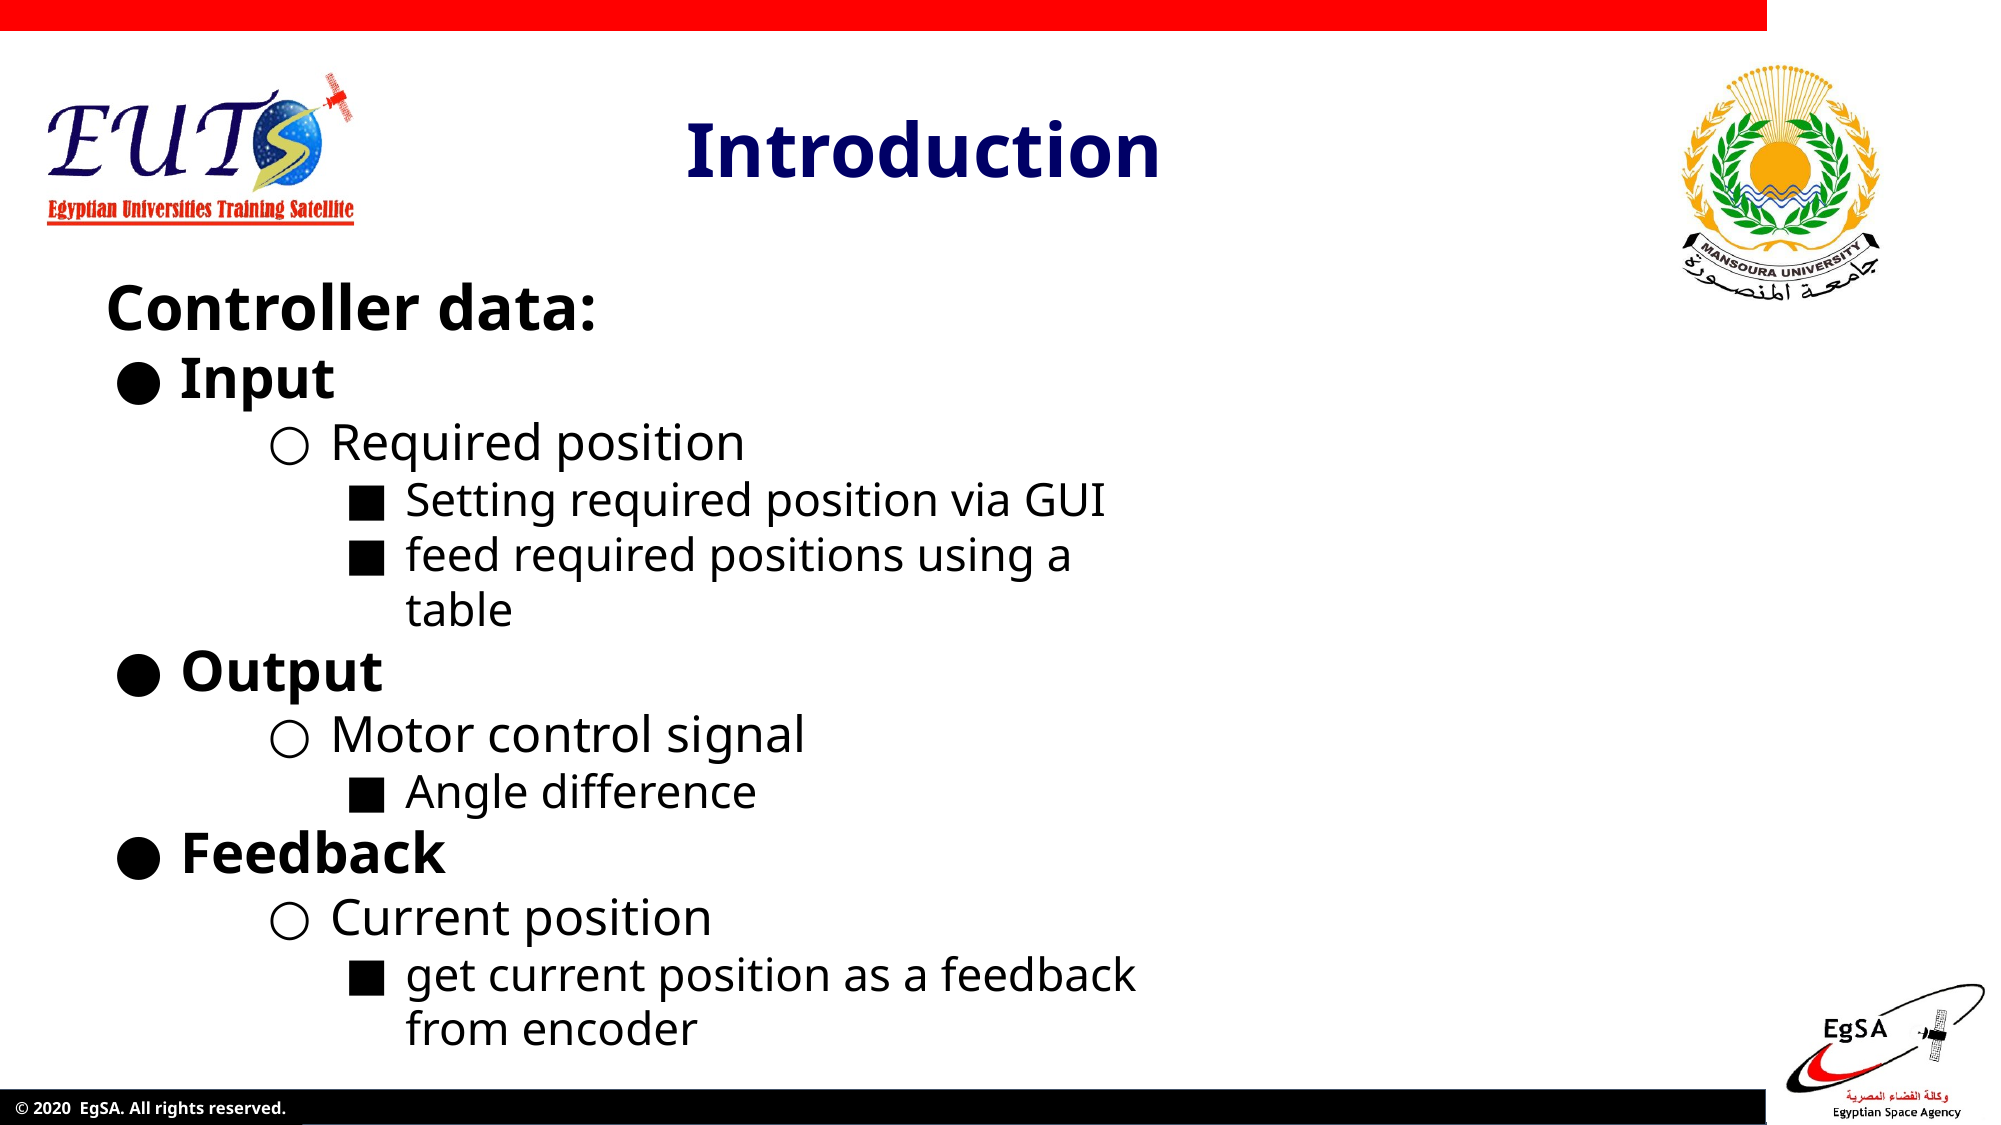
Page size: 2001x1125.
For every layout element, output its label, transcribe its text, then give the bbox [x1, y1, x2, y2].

picture [35, 52, 381, 255]
text_box Controller data: Input Required position Setting required position via GUI feed required positions using a table Output Motor control signal Angle difference Feedback Current position get current position as a feedback from encoder [90, 252, 1157, 1047]
picture [1669, 52, 1892, 312]
picture [1766, 976, 1990, 1122]
text_box Introduction [671, 87, 1227, 243]
